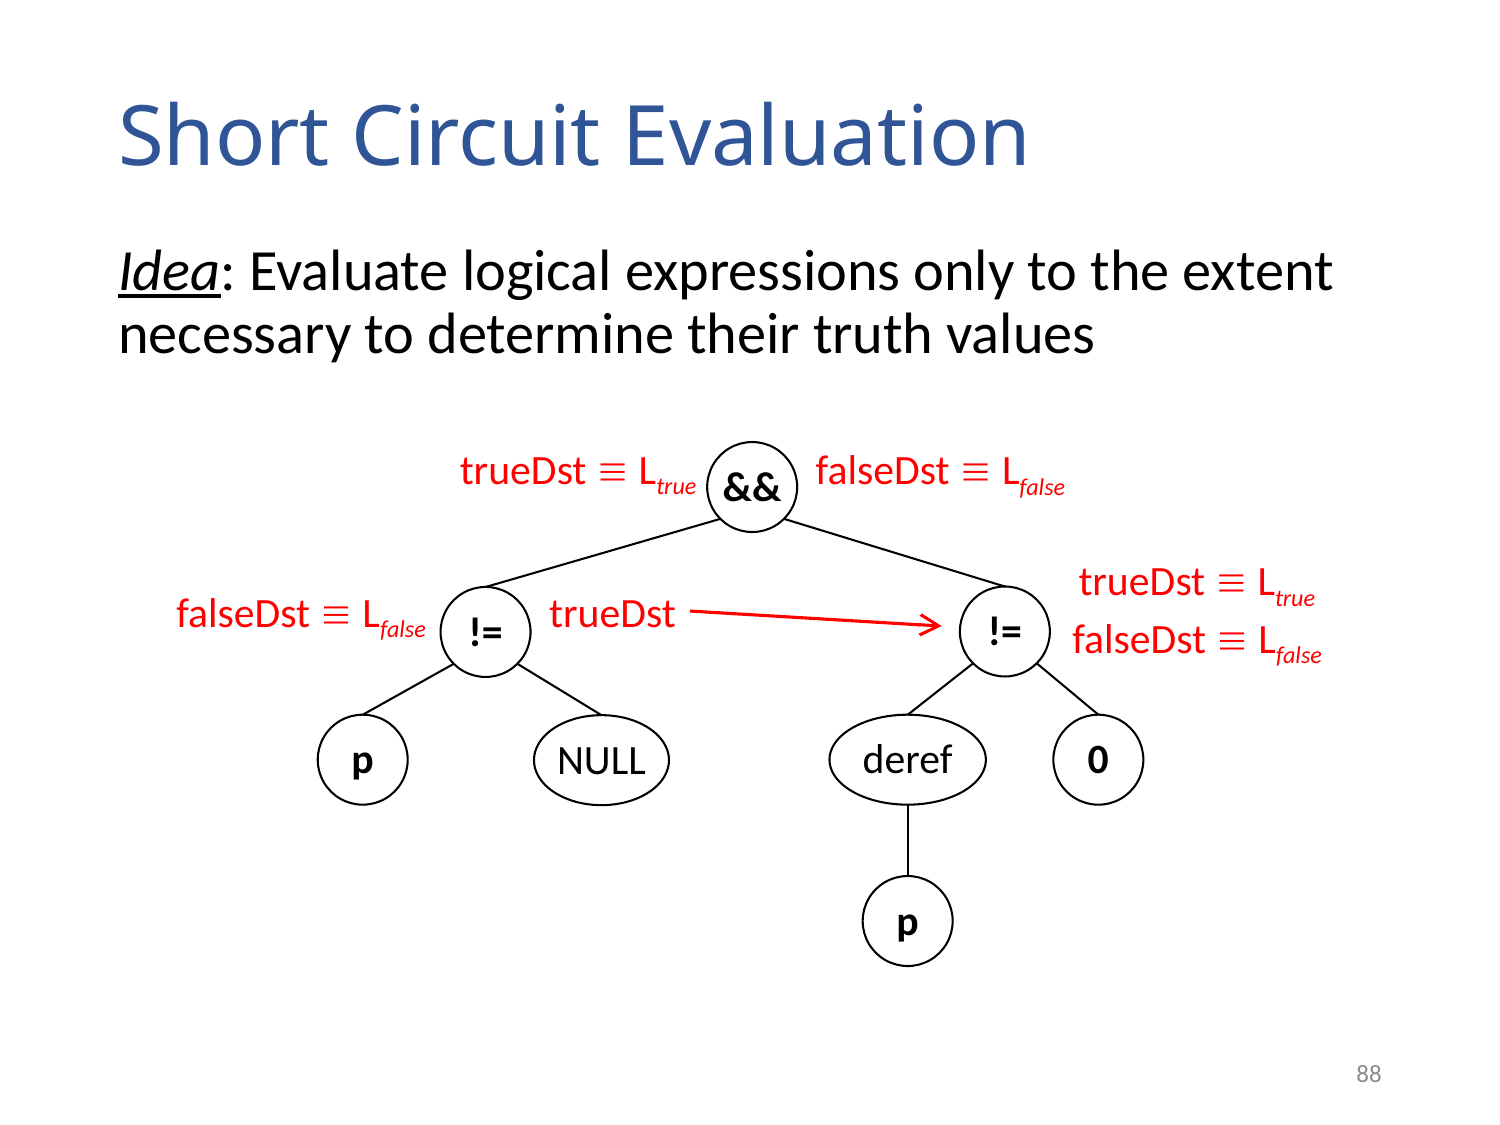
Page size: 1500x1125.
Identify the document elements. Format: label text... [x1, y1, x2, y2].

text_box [907, 663, 974, 715]
text_box && [711, 441, 798, 533]
text_box 0 [1052, 714, 1144, 806]
list Idea: Evaluate logical expressions only to the extent necessary to determine their truth values [103, 232, 1397, 475]
slide_number 88 [1059, 1042, 1397, 1103]
text_box != [959, 585, 1051, 678]
text_box trueDst [534, 587, 681, 643]
text_box p [317, 714, 409, 806]
title Short Circuit Evaluation [103, 59, 1397, 218]
text_box deref [828, 714, 987, 806]
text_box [485, 518, 721, 587]
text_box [783, 518, 1005, 587]
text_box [689, 611, 942, 627]
text_box falseDst  Lfalse [800, 435, 1081, 507]
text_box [517, 663, 602, 716]
text_box != [441, 586, 532, 678]
text_box trueDst  Ltrue [1063, 546, 1331, 604]
text_box p [862, 875, 954, 967]
text_box trueDst  Ltrue [445, 435, 712, 507]
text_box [362, 663, 454, 715]
text_box falseDst  Lfalse [1057, 604, 1337, 677]
text_box NULL [533, 714, 670, 806]
text_box falseDst  Lfalse [161, 578, 441, 650]
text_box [1036, 663, 1099, 715]
